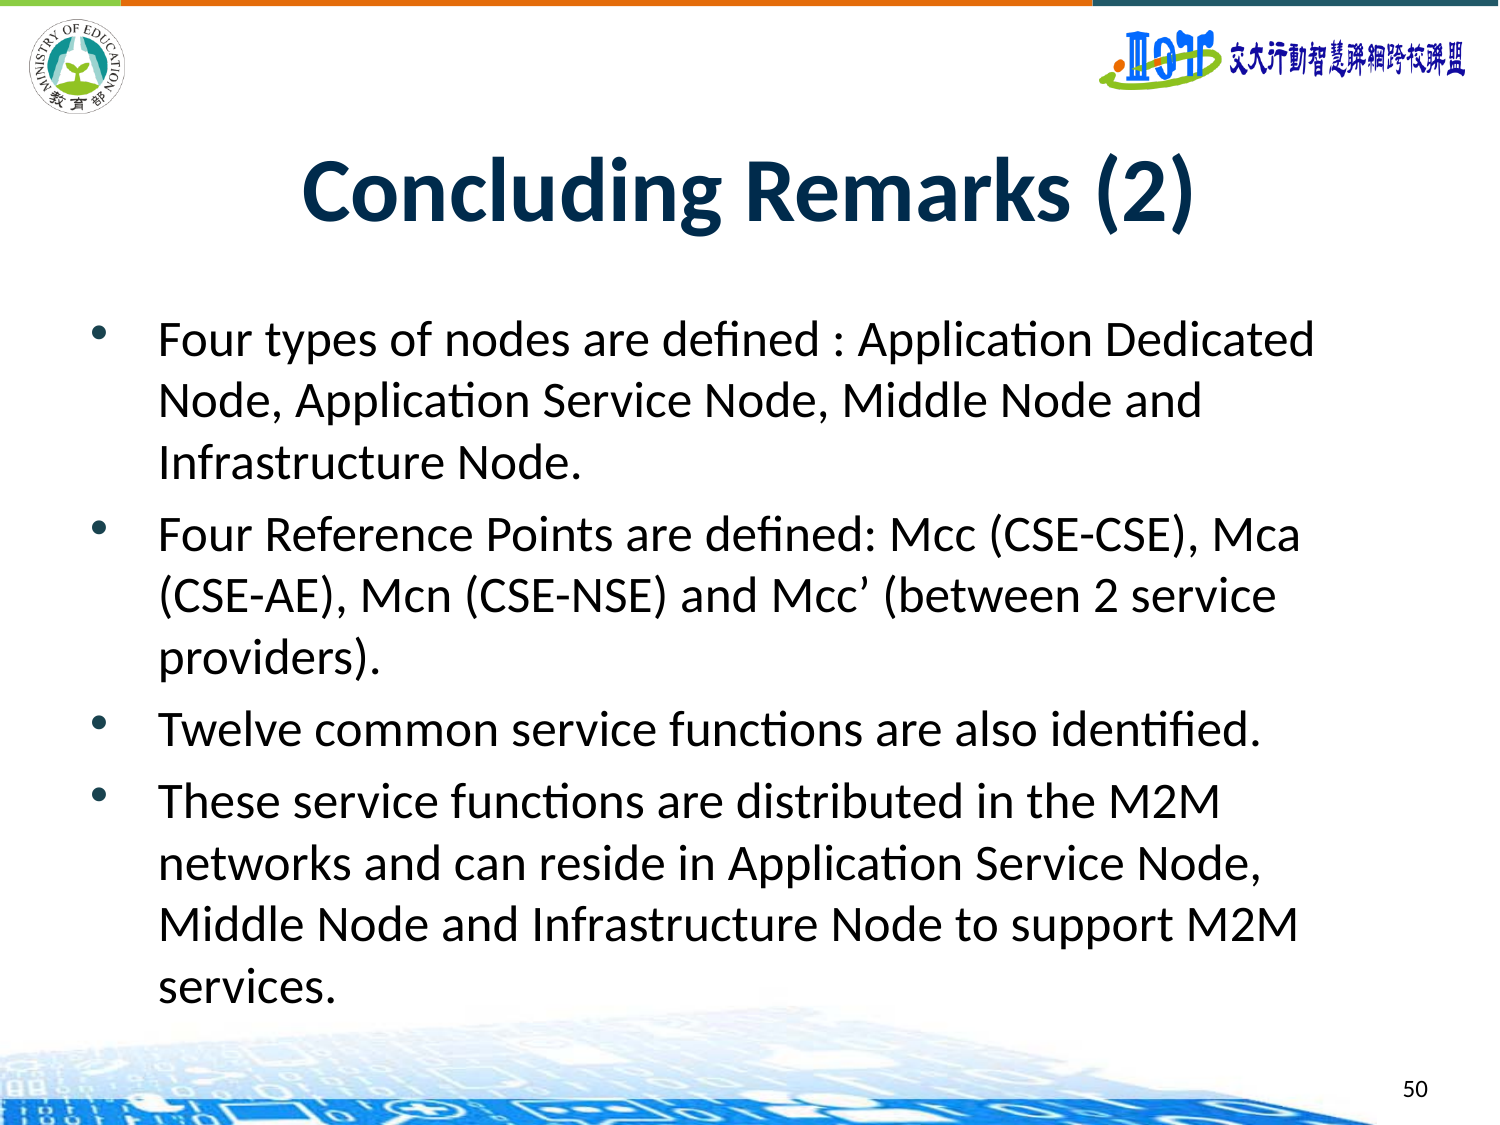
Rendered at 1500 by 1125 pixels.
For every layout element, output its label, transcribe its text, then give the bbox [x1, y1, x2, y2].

slide_number 50 [1387, 1065, 1484, 1125]
picture [1099, 30, 1465, 90]
picture [29, 19, 125, 114]
picture [0, 987, 1377, 1125]
list Four types of nodes are defined : Application Dedicated Node, Application Service Node, Middle Node and Infrastructure Node. Four Reference Points are defined: Mcc (CSE-CSE), Mca (CSE-AE), Mcn (CSE-NSE) and Mcc’ (between 2 service providers). Twelve common service functions are also identified. These service functions are distributed in the M2M networks and can reside in Application Service Node, Middle Node and Infrastructure Node to support M2M services. [75, 297, 1425, 1024]
title Concluding Remarks (2) [75, 101, 1425, 268]
